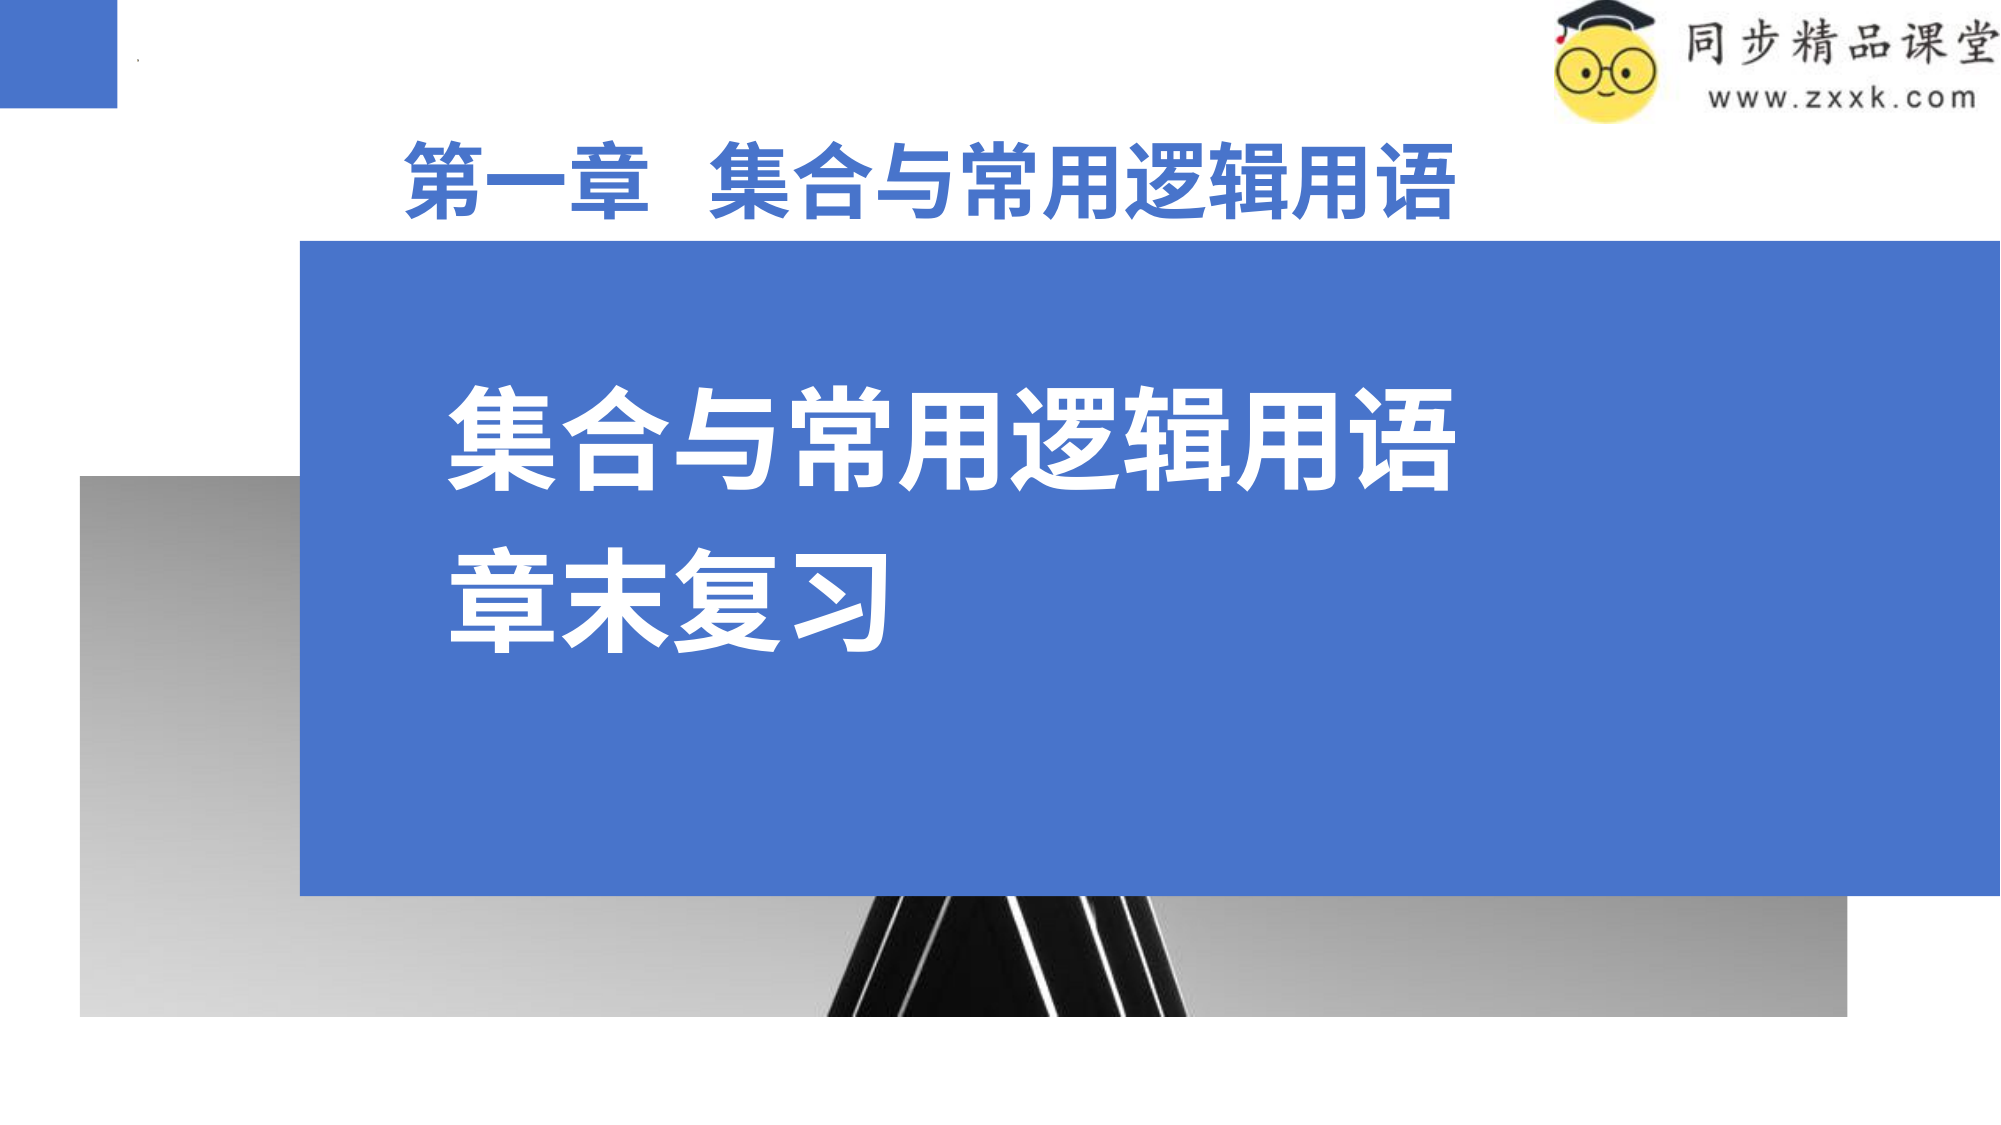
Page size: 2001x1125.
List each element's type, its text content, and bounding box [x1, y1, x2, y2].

text_box [79, 476, 1848, 1017]
text_box 第一章 集合与常用逻辑用语 [386, 133, 2000, 239]
text_box 集合与常用逻辑用语 章末复习 [432, 334, 2000, 836]
text_box [0, 0, 118, 109]
text_box [299, 240, 2000, 897]
picture [1553, 0, 2000, 124]
